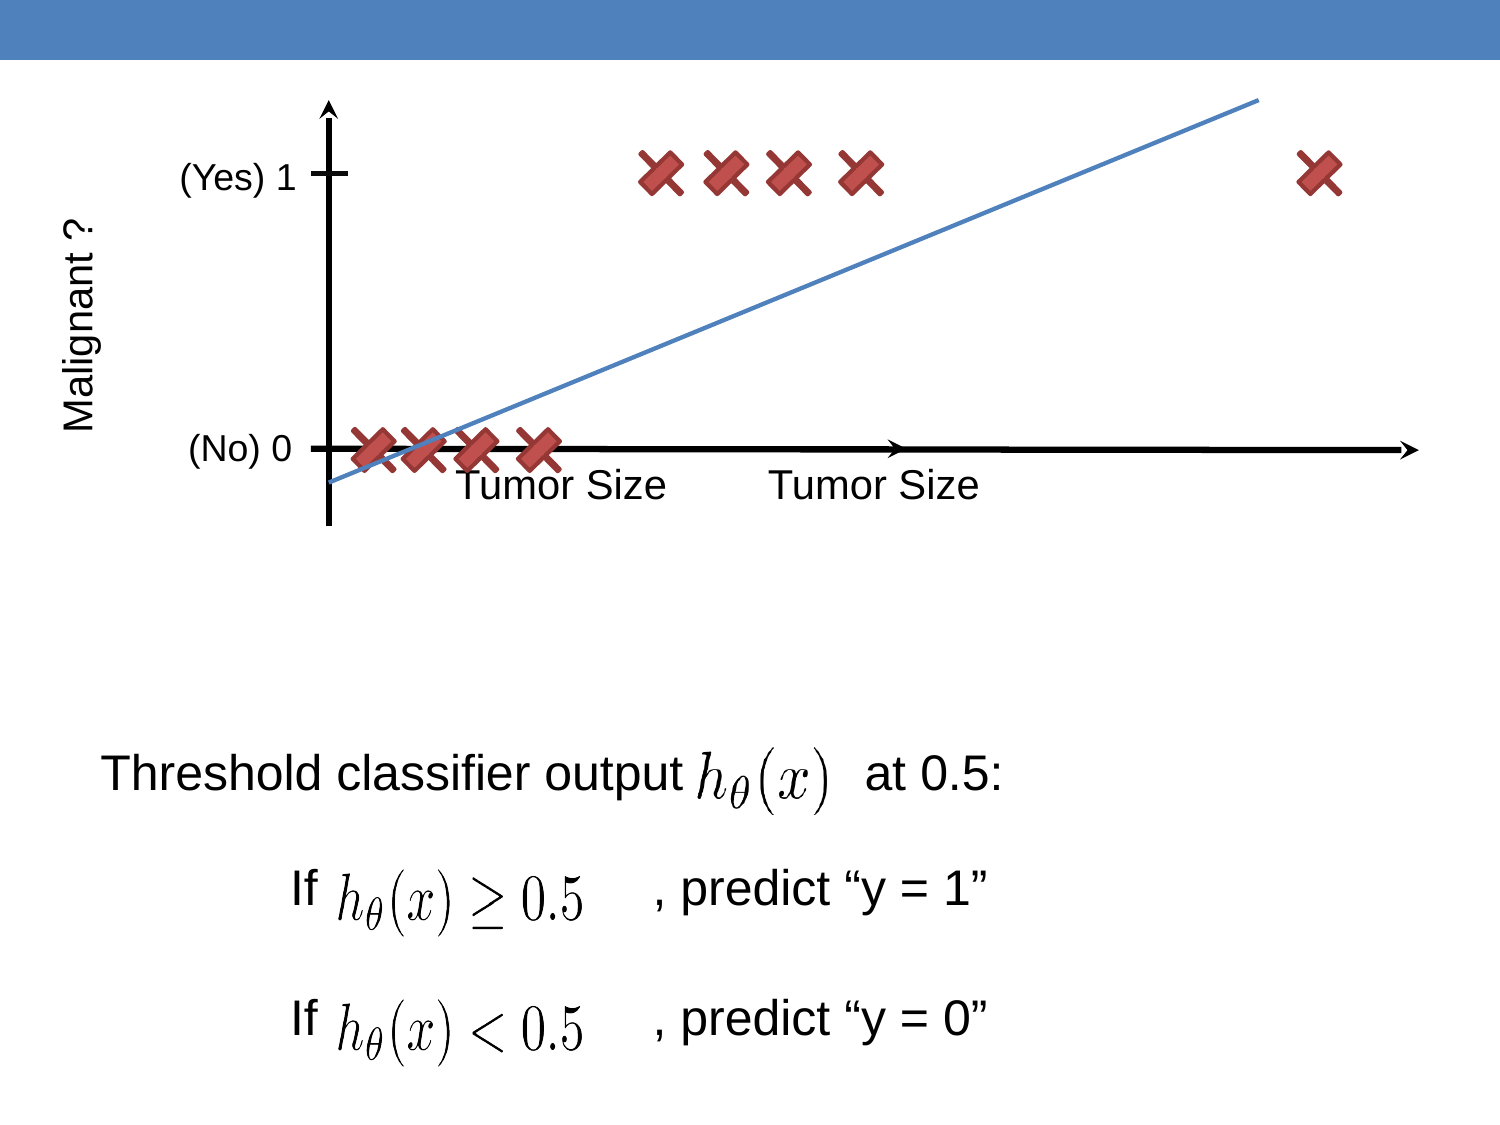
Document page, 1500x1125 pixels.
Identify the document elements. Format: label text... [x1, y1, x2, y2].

text_box (Yes) 1 [164, 145, 319, 206]
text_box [274, 847, 1201, 937]
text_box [328, 99, 1259, 484]
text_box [85, 732, 1158, 870]
text_box Tumor Size [794, 458, 1419, 516]
text_box Malignant ? [43, 182, 109, 449]
text_box [1298, 152, 1341, 195]
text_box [274, 977, 1201, 1067]
text_box (No) 0 [173, 416, 322, 477]
text_box Tumor Size [334, 492, 794, 516]
